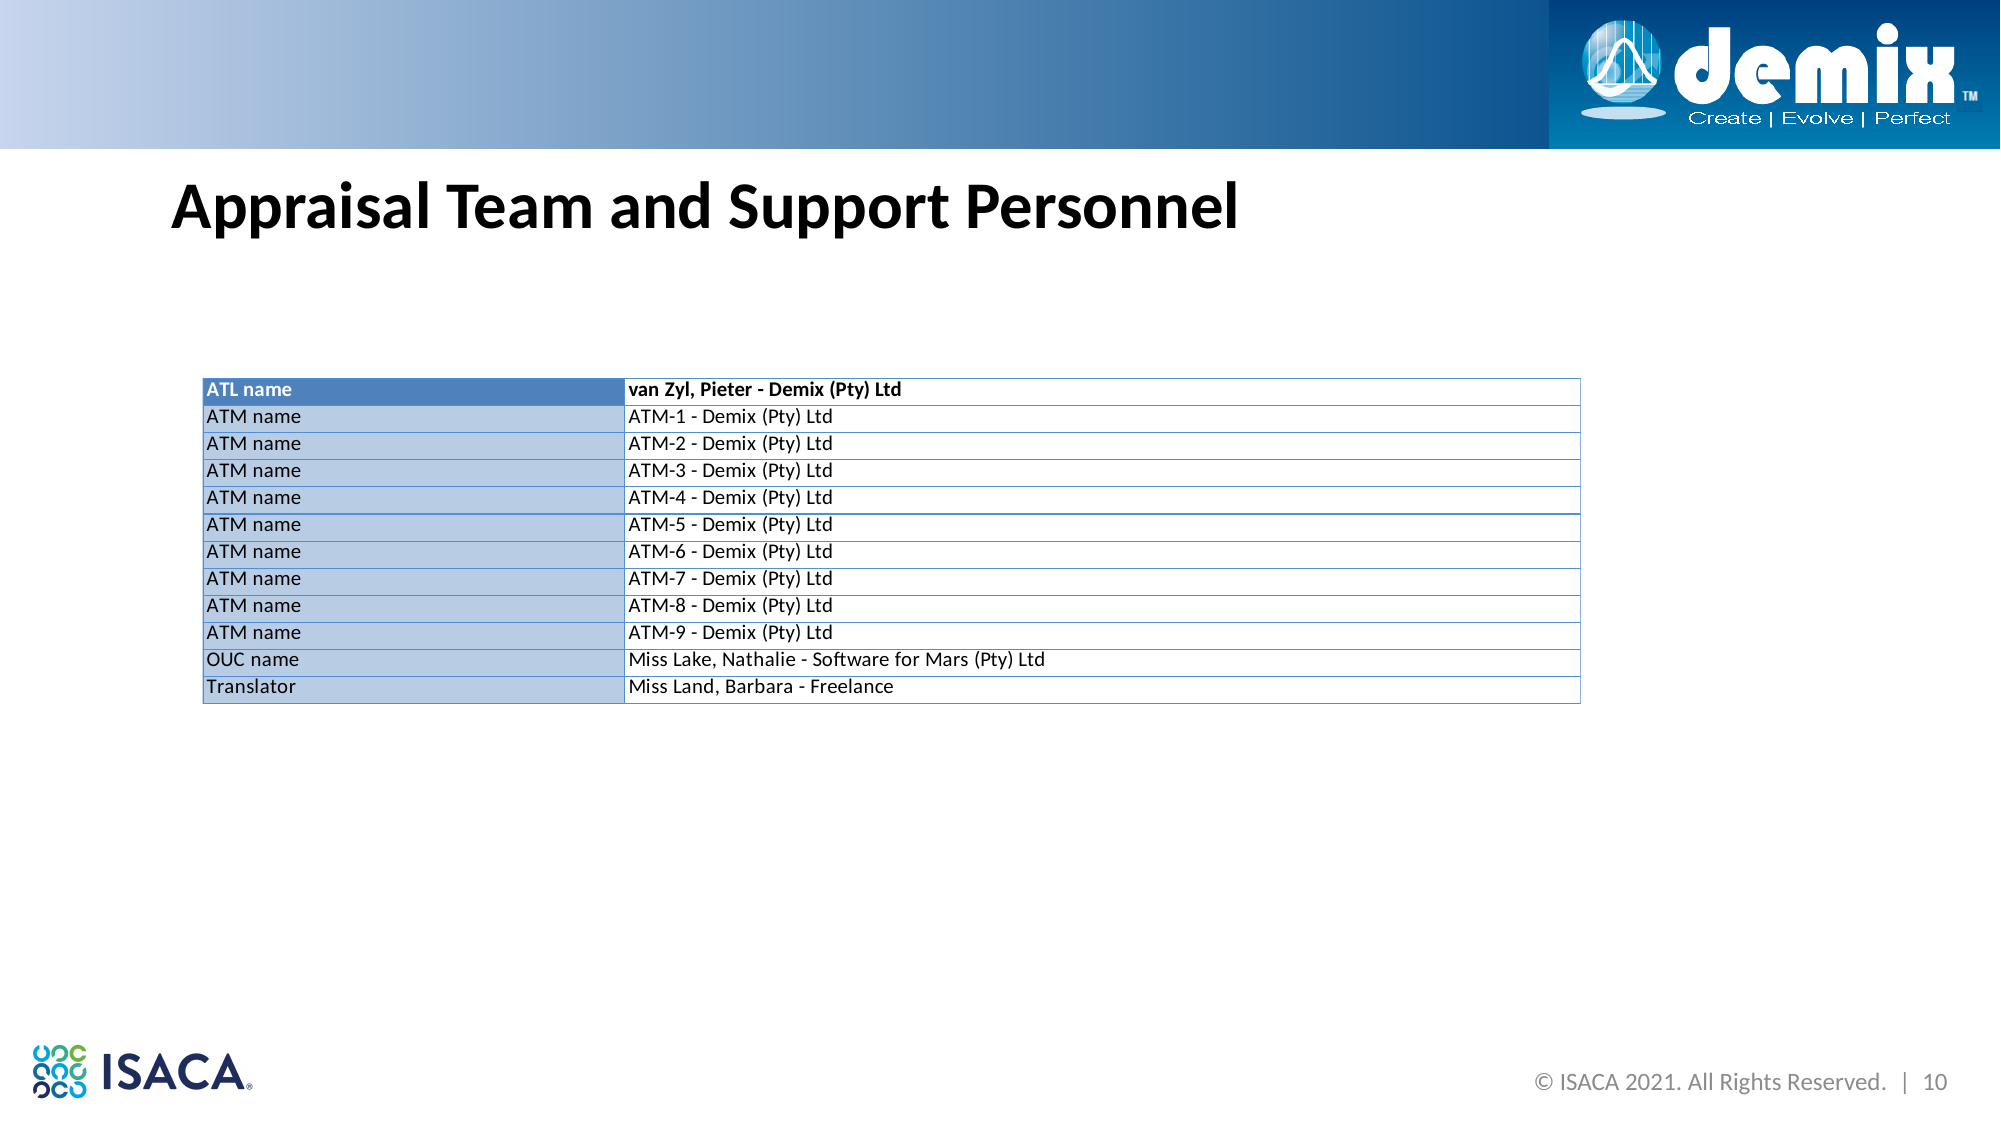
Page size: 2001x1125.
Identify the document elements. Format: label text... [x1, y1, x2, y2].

picture [29, 1043, 255, 1103]
title Appraisal Team and Support Personnel [156, 157, 1863, 257]
picture [1549, 0, 2000, 111]
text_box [202, 378, 1582, 705]
picture [1582, 106, 1665, 119]
